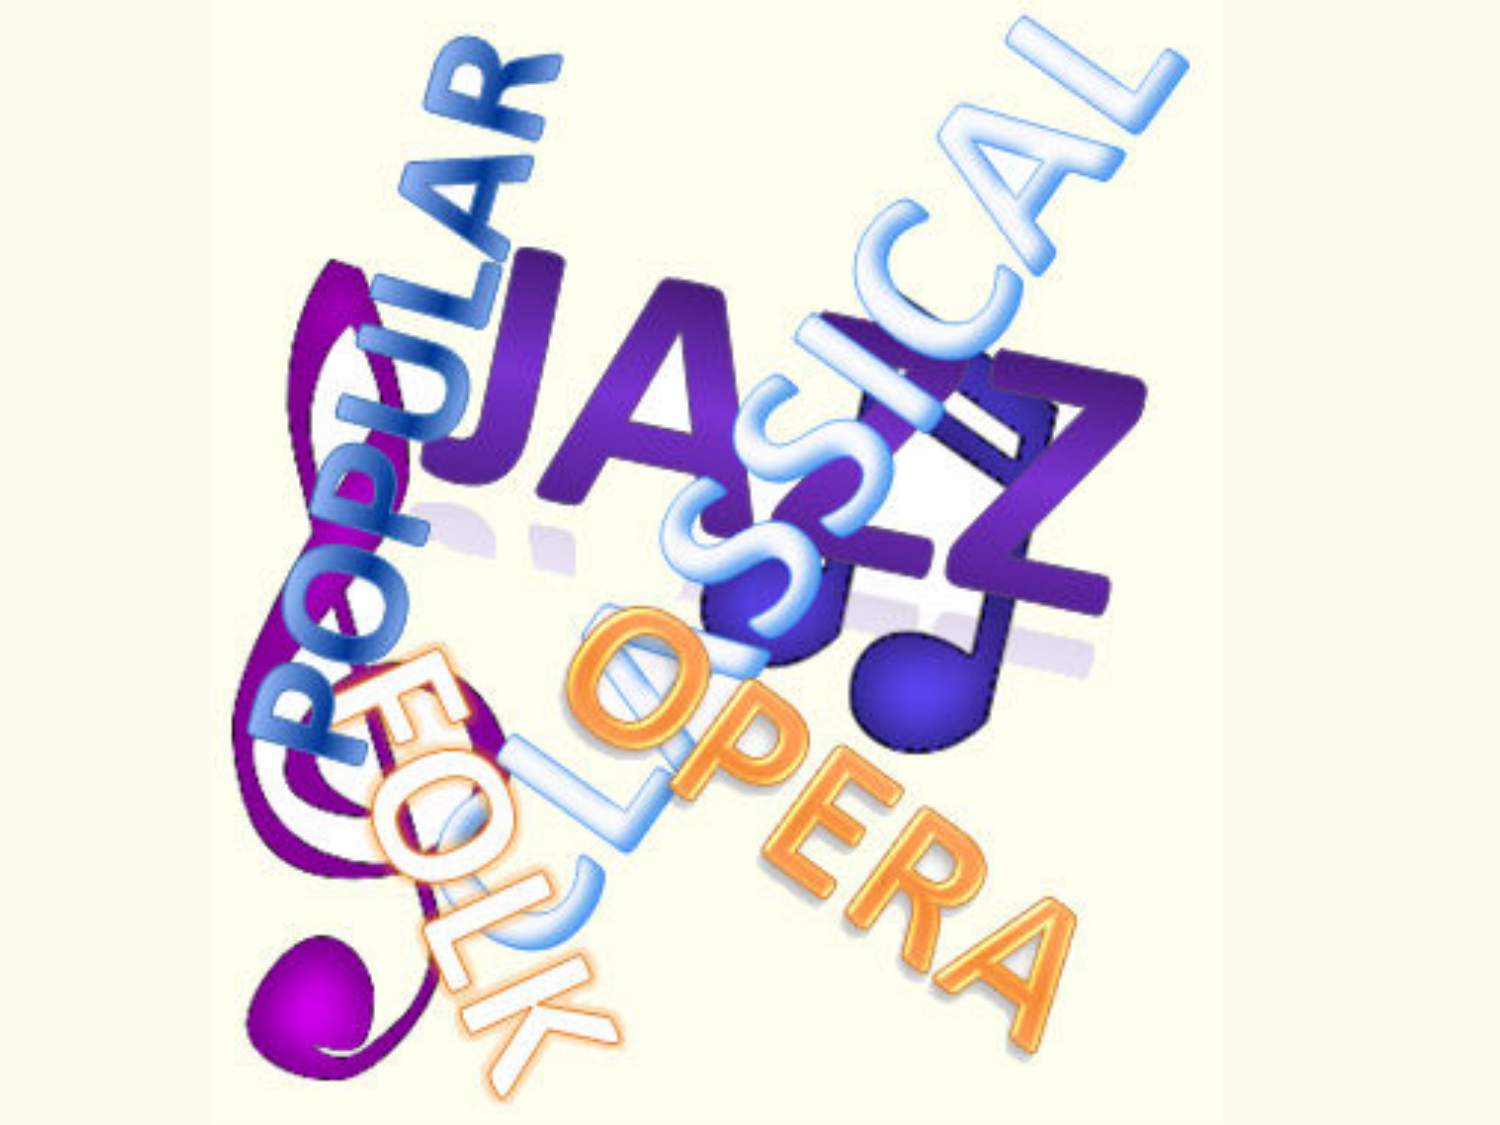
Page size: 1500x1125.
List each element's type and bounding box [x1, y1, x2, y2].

picture [212, 0, 1223, 1123]
